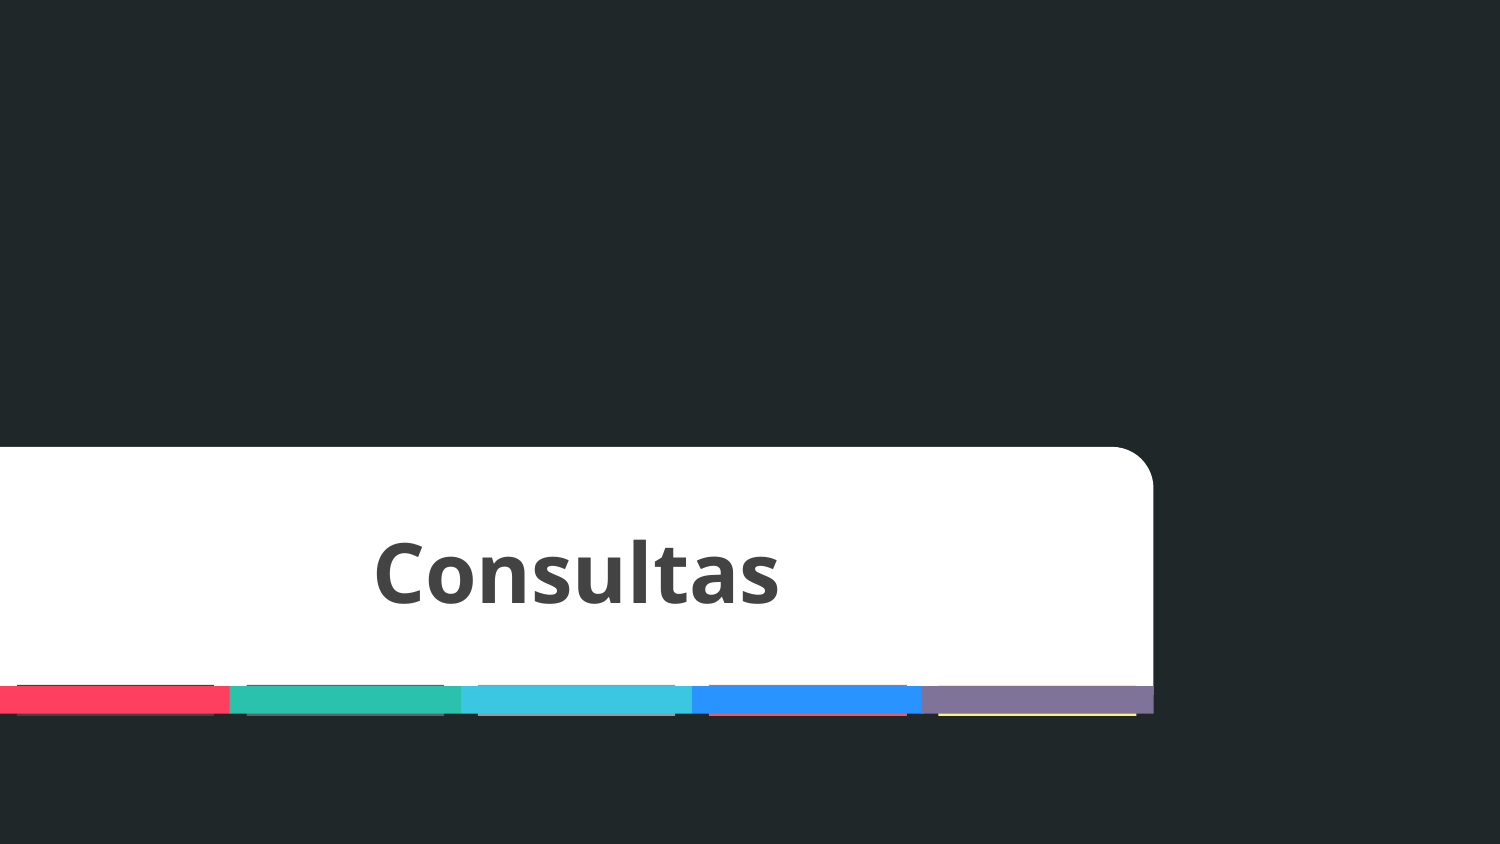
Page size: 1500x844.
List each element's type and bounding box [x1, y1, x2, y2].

text_box [0, 0, 1500, 844]
text_box [0, 446, 1154, 714]
